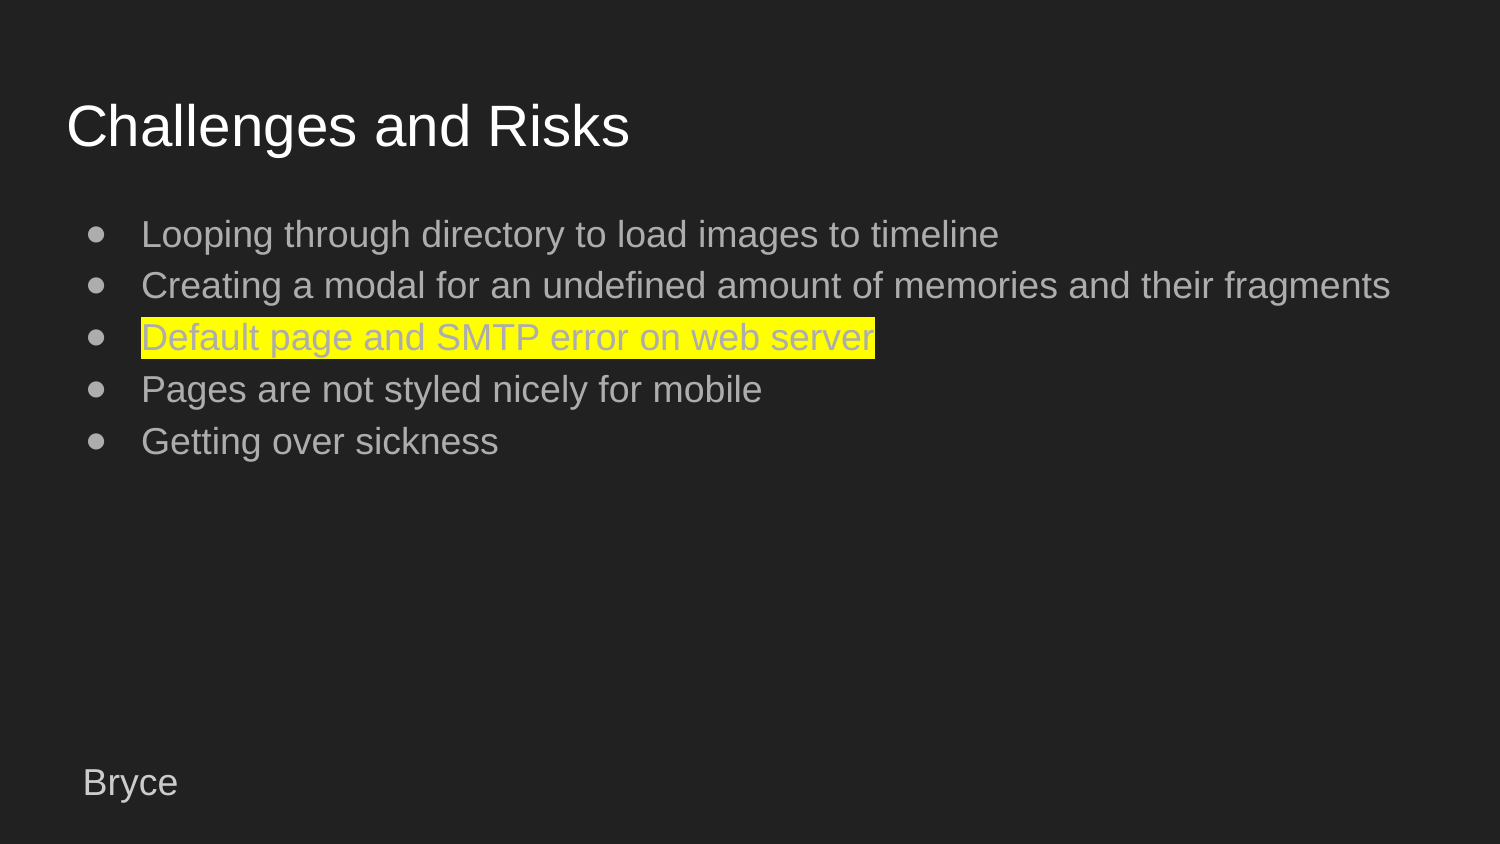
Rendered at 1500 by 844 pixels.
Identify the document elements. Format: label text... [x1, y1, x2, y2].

text_box Bryce [67, 742, 244, 800]
title Challenges and Risks [51, 72, 1449, 167]
list Looping through directory to load images to timeline Creating a modal for an undefined amount of memories and their fragments Default page and SMTP error on web server Pages are not styled nicely for mobile Getting over sickness [51, 187, 1449, 749]
